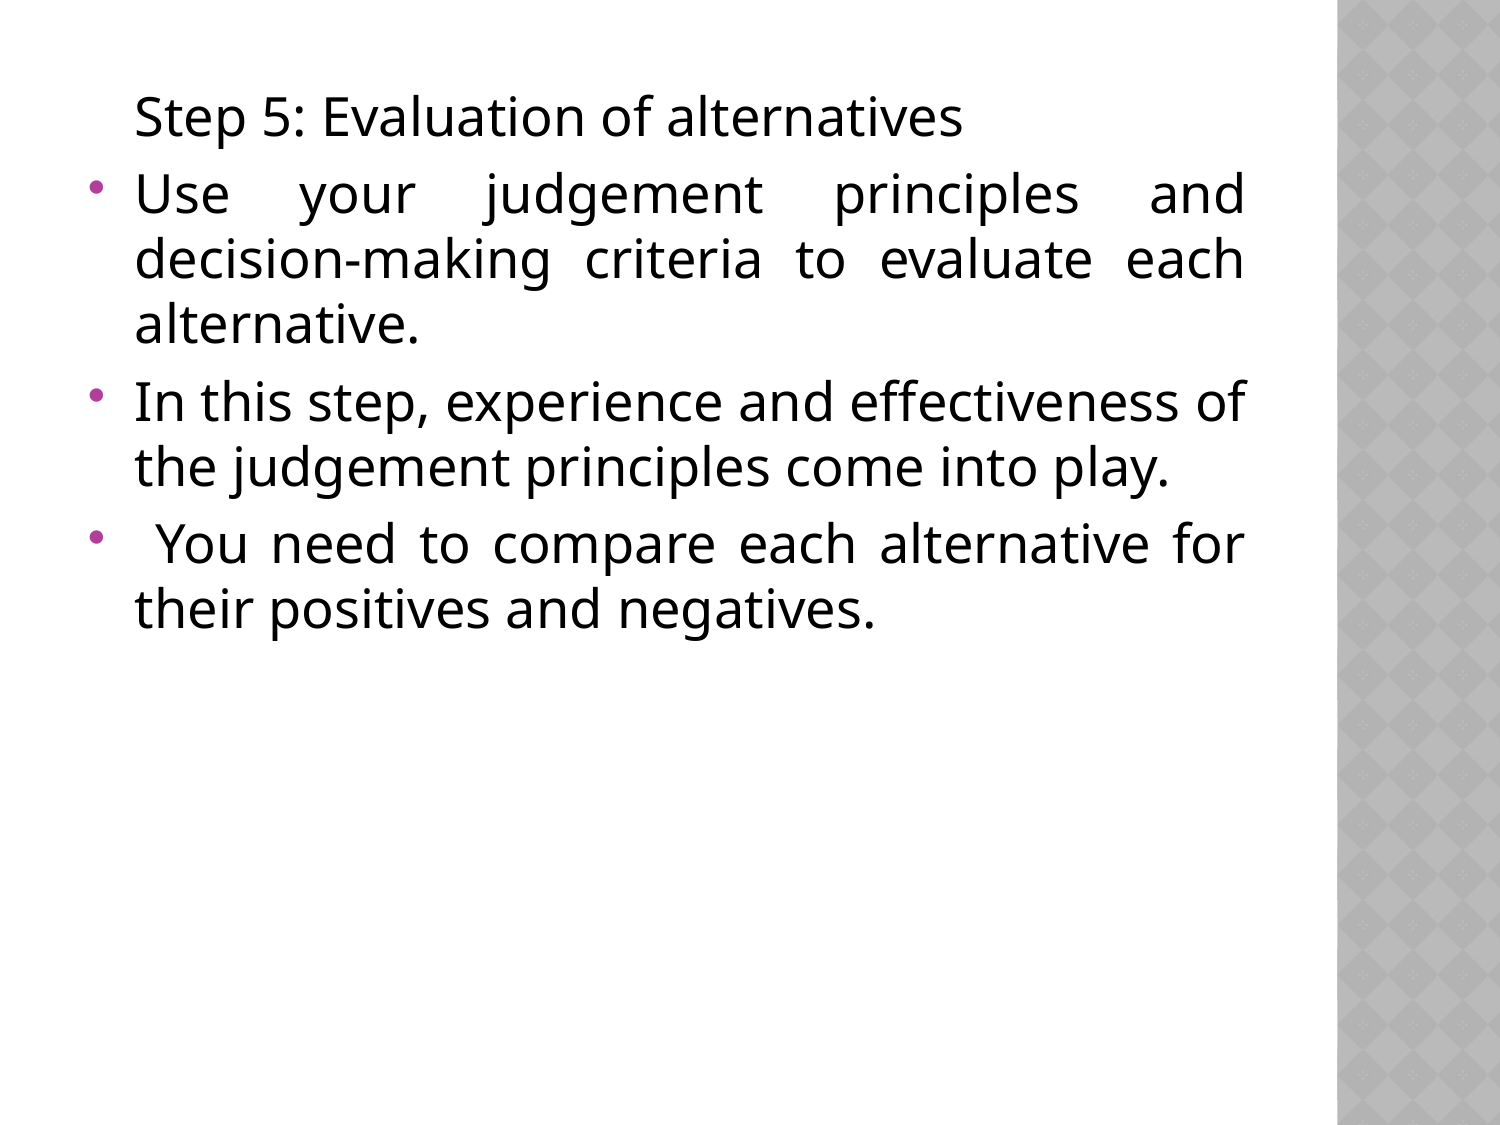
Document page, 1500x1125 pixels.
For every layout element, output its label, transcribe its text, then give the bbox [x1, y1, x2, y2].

list Step 5: Evaluation of alternatives Use your judgement principles and decision-making criteria to evaluate each alternative. In this step, experience and effectiveness of the judgement principles come into play. You need to compare each alternative for their positives and negatives. [75, 75, 1263, 1059]
